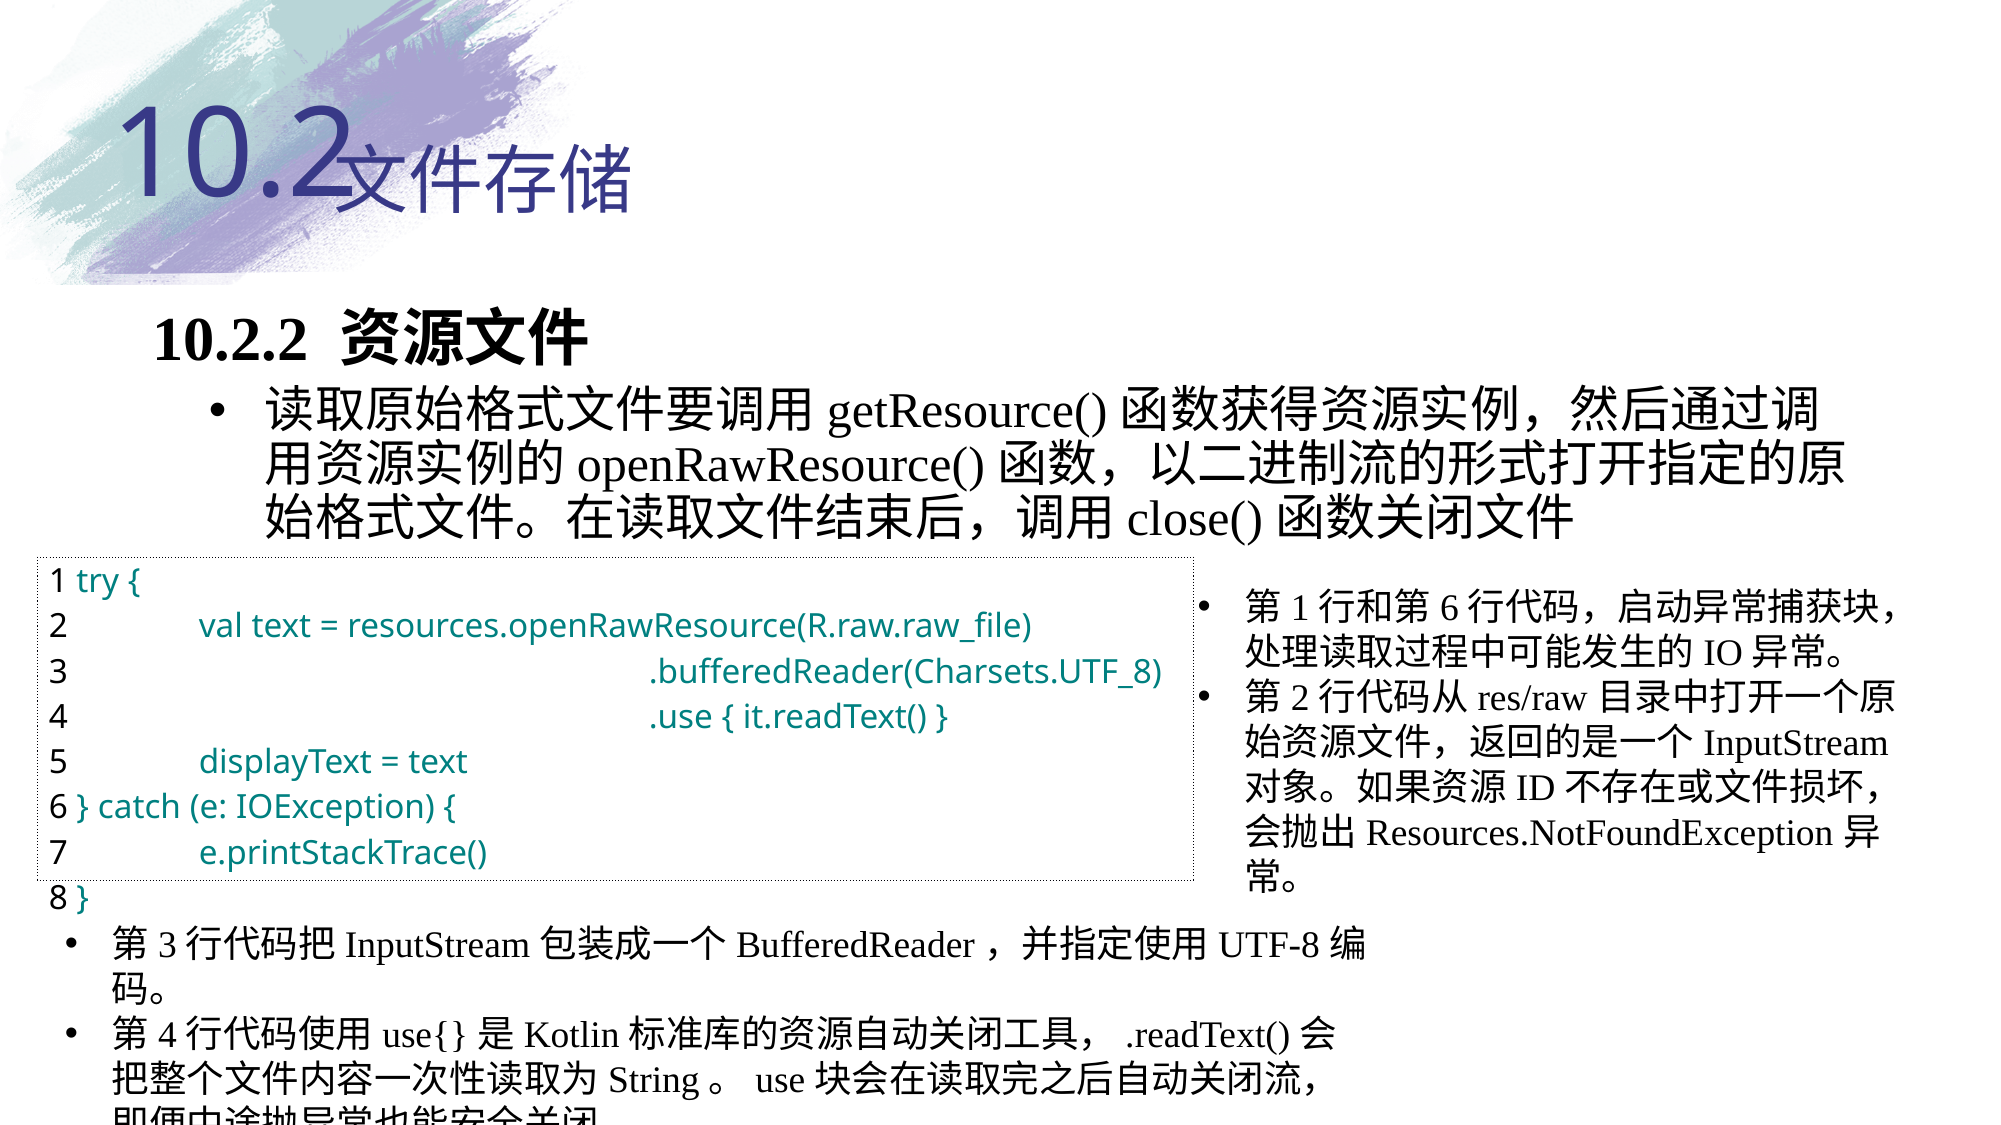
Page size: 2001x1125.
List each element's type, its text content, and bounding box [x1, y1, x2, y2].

list 10.2.2 资源文件 读取原始格式文件要调用getResource()函数获得资源实例，然后通过调用资源实例的openRawResource()函数，以二进制流的形式打开指定的原始格式文件。在读取文件结束后，调用close()函数关闭文件 [137, 299, 1863, 551]
picture [0, 0, 649, 285]
title 文件存储 [318, 74, 2000, 293]
table_header 1 try { 2 val text = resources.openRawResource(R.raw.raw_file) 3 .bufferedReader(Charsets.UTF_8) 4 .use { it.readText() } 5 displayText = text 6 } catch (e: IOException) { 7 e.printStackTrace() 8 } [38, 557, 1193, 880]
text_box 第3行代码把InputStream包装成一个BufferedReader，并指定使用UTF-8编码。 第4行代码使用use{}是Kotlin标准库的资源自动关闭工具，.readText()会把整个文件内容一次性读取为String。use块会在读取完之后自动关闭流，即便中途抛异常也能安全关闭。 [49, 912, 1388, 1125]
text_box 10.2 [96, 64, 475, 230]
text_box 第1行和第6行代码，启动异常捕获块，处理读取过程中可能发生的IO异常。 第2行代码从res/raw目录中打开一个原始资源文件，返回的是一个InputStream对象。如果资源ID不存在或文件损坏，会抛出Resources.NotFoundException异常。 [1182, 575, 1939, 873]
